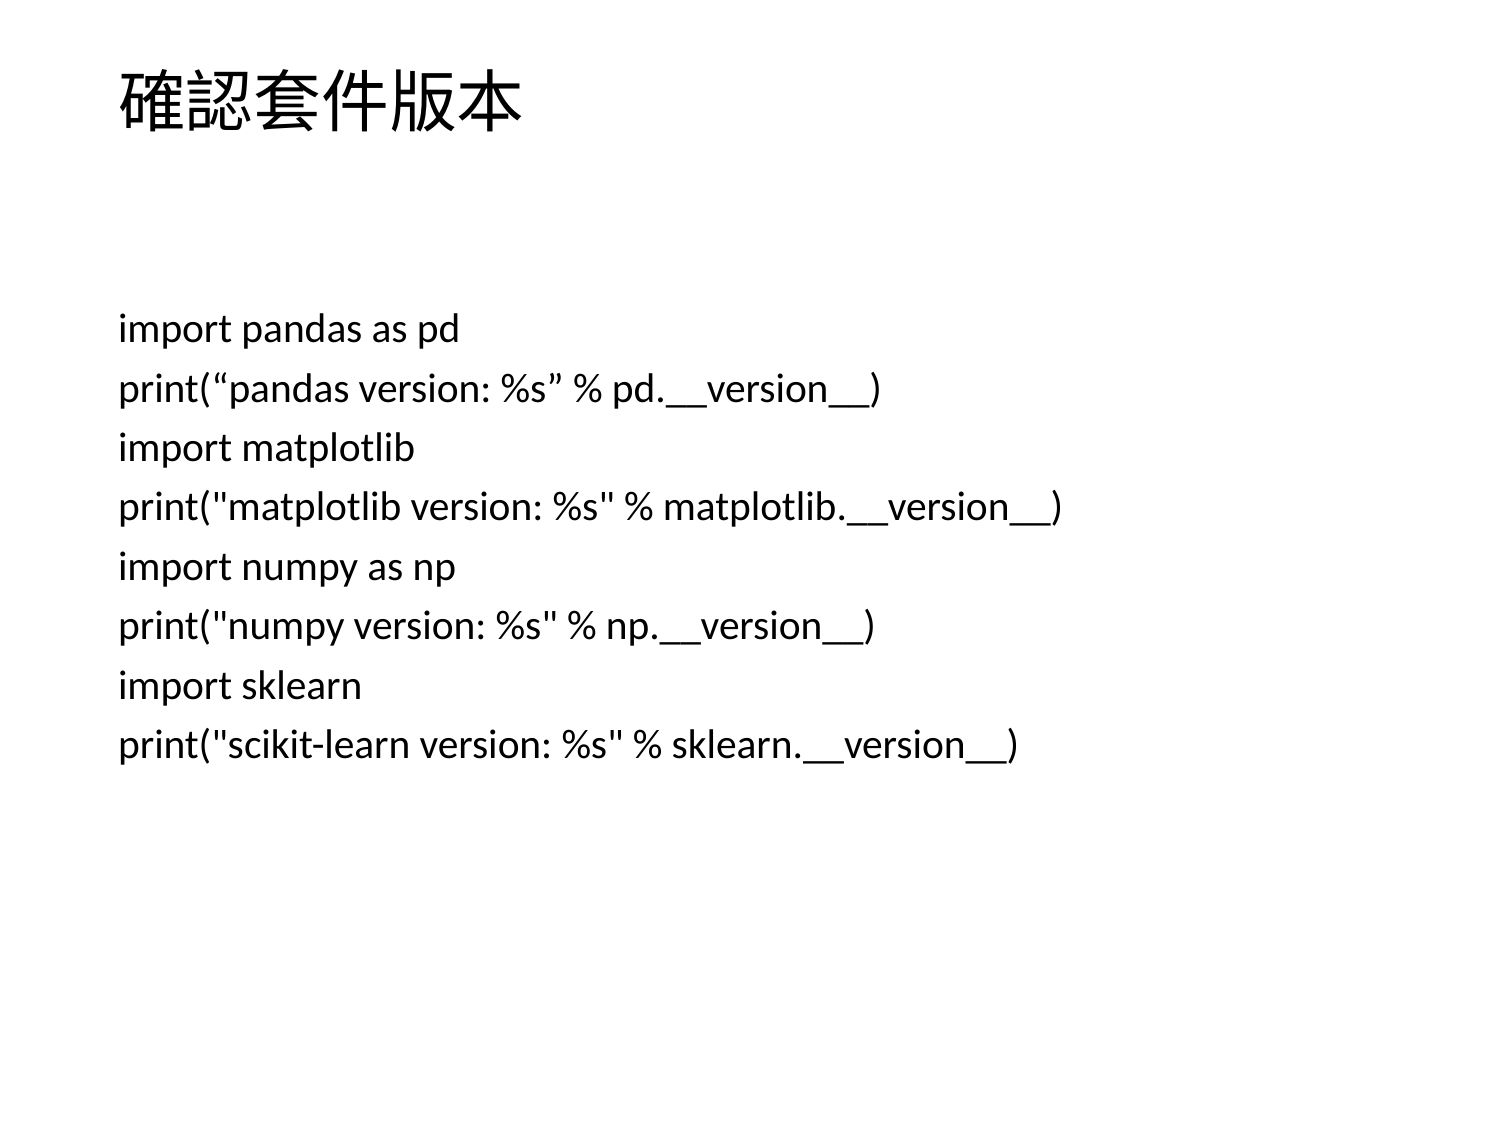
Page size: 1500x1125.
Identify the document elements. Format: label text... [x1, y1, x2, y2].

list import pandas as pd print(“pandas version: %s” % pd.__version__) import matplotlib print("matplotlib version: %s" % matplotlib.__version__) import numpy as np print("numpy version: %s" % np.__version__) import sklearn print("scikit-learn version: %s" % sklearn.__version__) [103, 299, 1397, 780]
title 確認套件版本 [103, 59, 668, 150]
